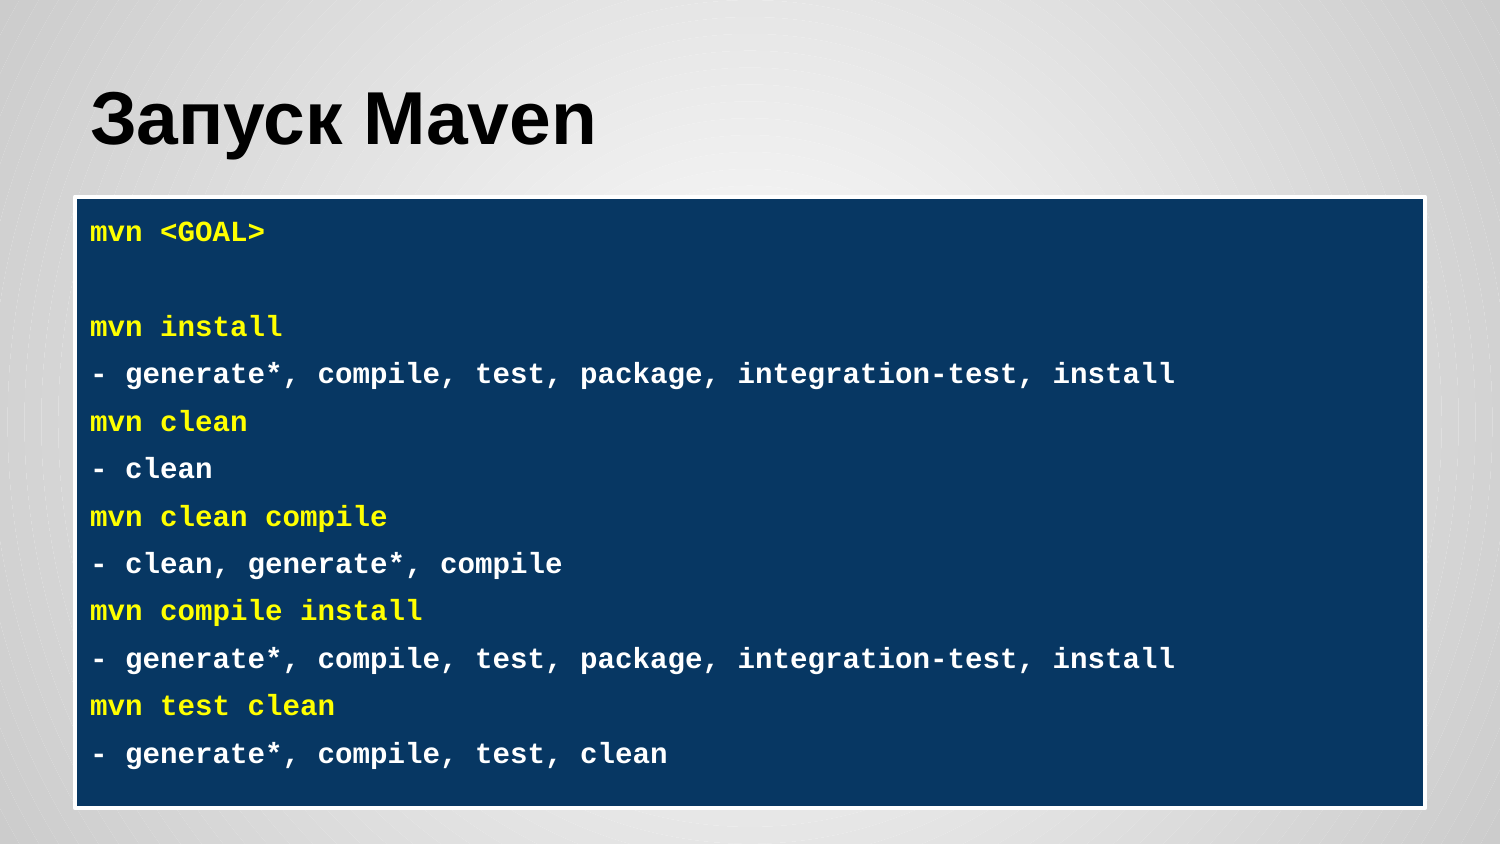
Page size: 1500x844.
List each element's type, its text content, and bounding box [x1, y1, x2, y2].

title Запуск Maven [75, 33, 1425, 175]
list mvn <GOAL> mvn install - generate*, compile, test, package, integration-test, install mvn clean - clean mvn clean compile - clean, generate*, compile mvn compile install - generate*, compile, test, package, integration-test, install mvn test clean - generate*, compile, test, clean [75, 196, 1425, 808]
